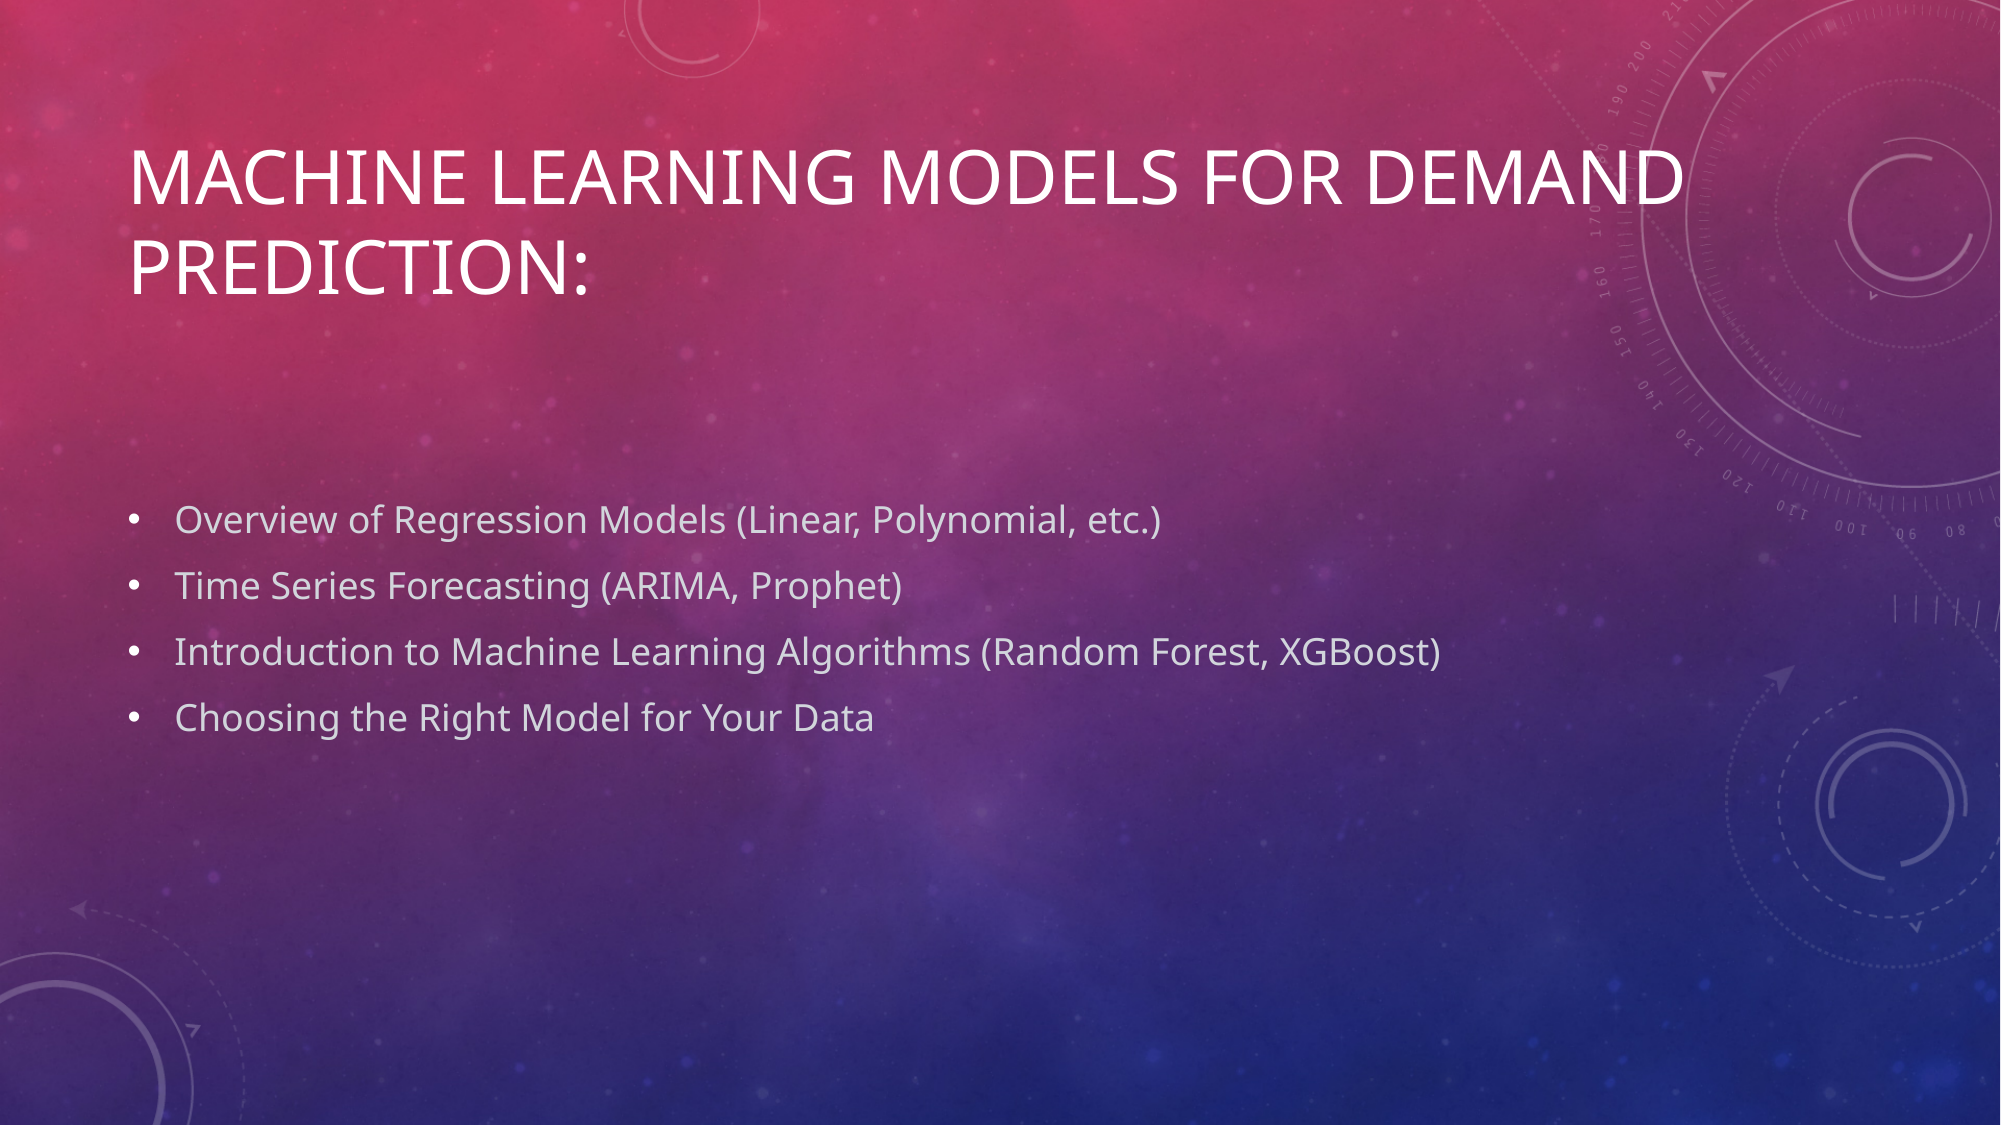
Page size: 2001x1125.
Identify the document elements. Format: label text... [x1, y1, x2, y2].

list Overview of Regression Models (Linear, Polynomial, etc.) Time Series Forecasting (ARIMA, Prophet) Introduction to Machine Learning Algorithms (Random Forest, XGBoost) Choosing the Right Model for Your Data [112, 351, 1775, 950]
picture [0, 0, 2001, 1125]
title Machine learning models for demand prediction: [112, 99, 1775, 339]
